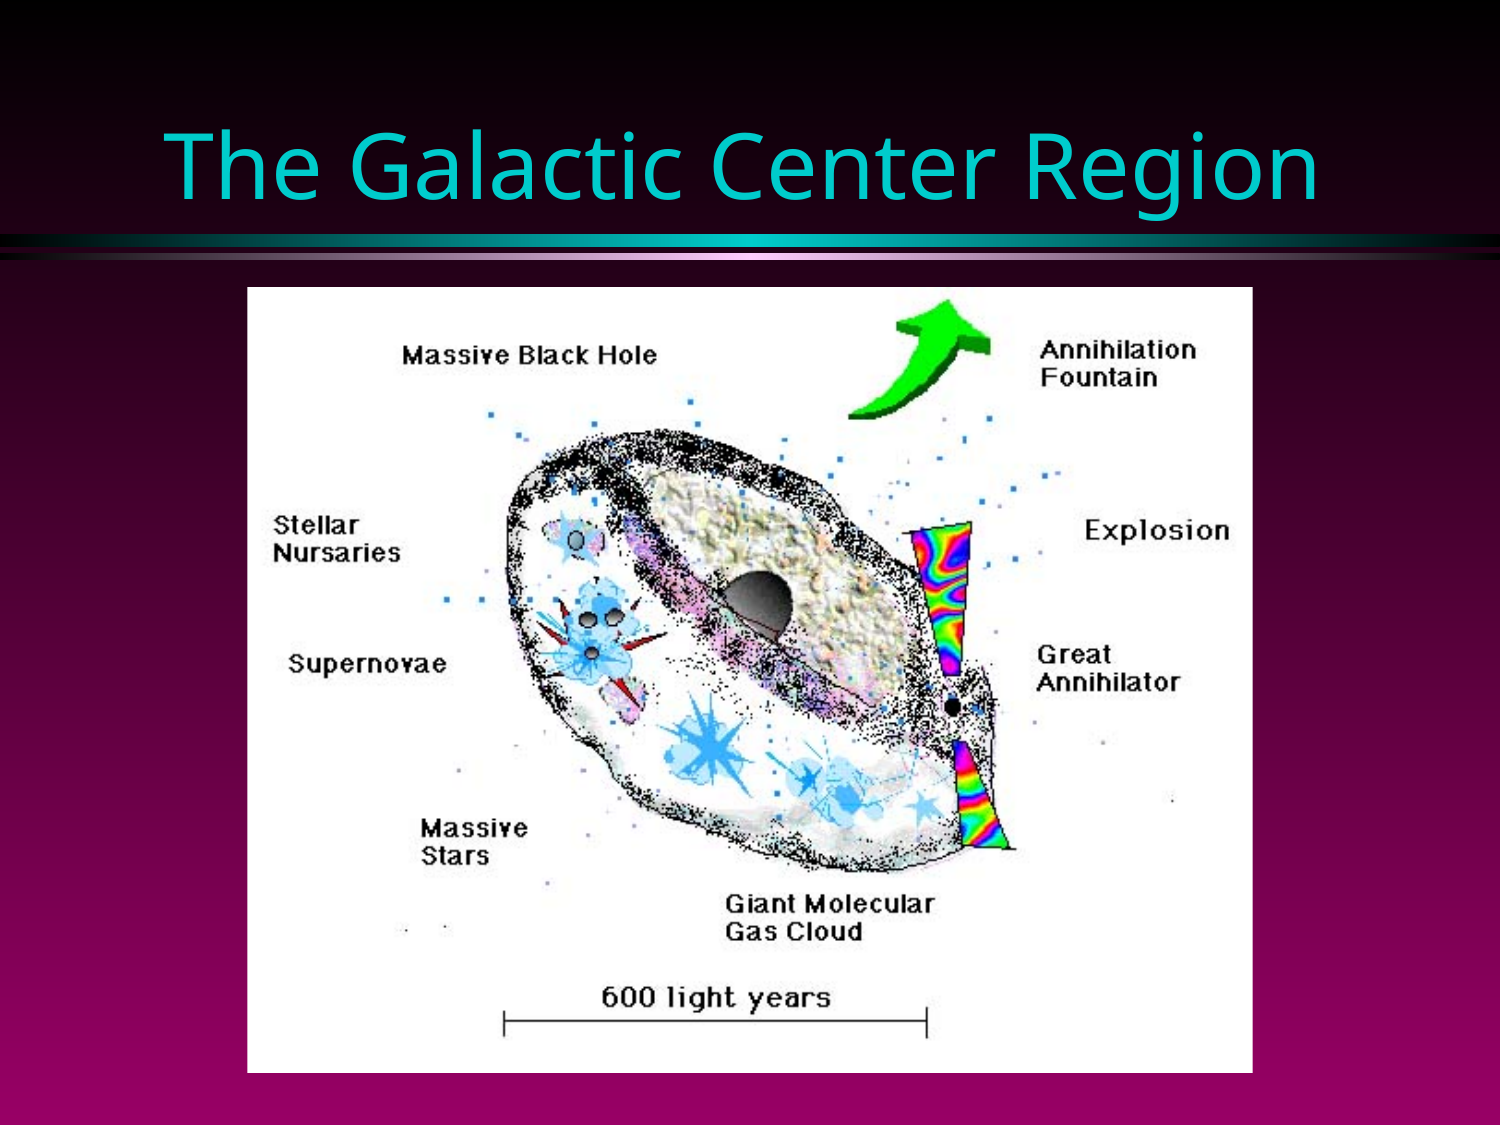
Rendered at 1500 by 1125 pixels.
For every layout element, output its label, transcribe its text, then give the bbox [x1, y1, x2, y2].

picture [247, 287, 1253, 1073]
title The Galactic Center Region [99, 37, 1388, 225]
